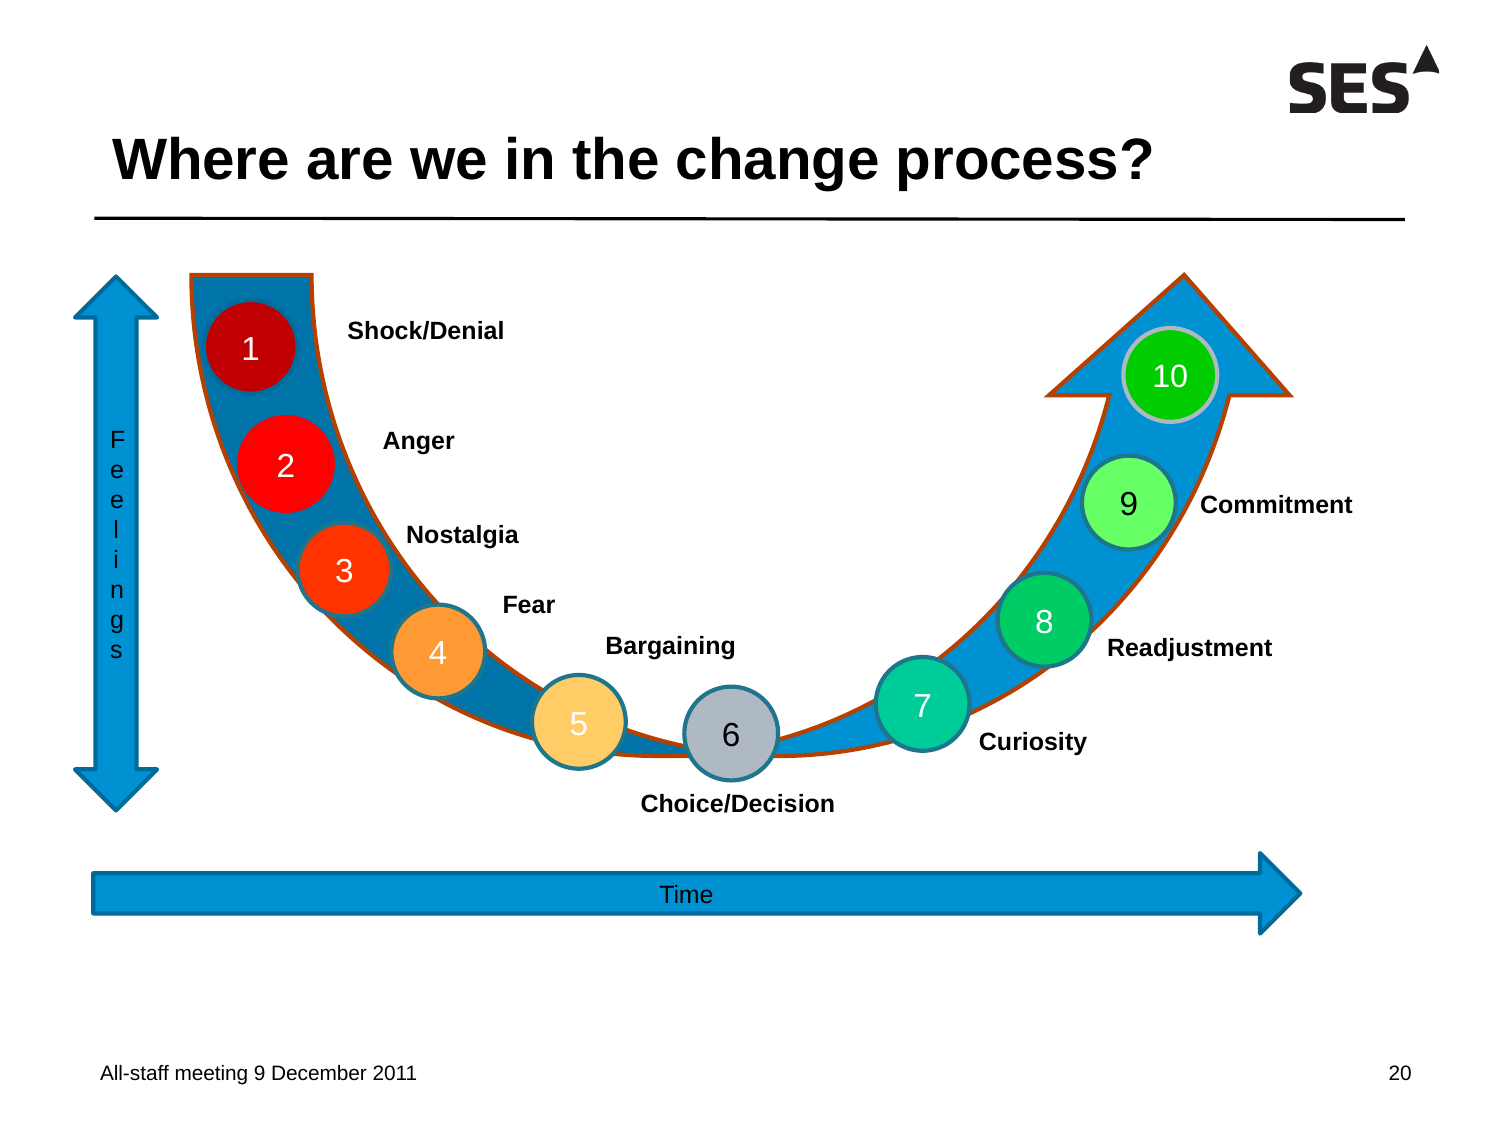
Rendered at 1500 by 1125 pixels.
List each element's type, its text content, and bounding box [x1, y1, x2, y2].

text_box [773, 700, 893, 757]
text_box Fear [487, 581, 723, 626]
text_box 10 [1123, 328, 1218, 422]
footer All-staff meeting 9 December 2011 [100, 1057, 1011, 1088]
text_box 7 [875, 656, 970, 751]
text_box [938, 600, 1049, 714]
text_box Readjustment [1092, 624, 1386, 670]
text_box 5 [531, 674, 626, 769]
text_box Commitment [1185, 480, 1467, 526]
text_box 1 [201, 297, 300, 396]
text_box 3 [297, 522, 392, 617]
text_box 4 [391, 604, 486, 699]
text_box 6 [684, 686, 779, 779]
text_box Time [91, 851, 1303, 936]
text_box 8 [997, 572, 1092, 667]
text_box Bargaining [590, 621, 825, 667]
text_box 2 [236, 415, 335, 513]
text_box Nostalgia [391, 510, 626, 556]
slide_number 20 [1210, 1057, 1412, 1088]
title Where are we in the change process? [100, 29, 1252, 192]
text_box Shock/Denial [332, 307, 648, 352]
text_box Anger [367, 417, 544, 462]
text_box Curiosity [964, 717, 1304, 763]
text_box [1017, 274, 1290, 624]
text_box 9 [1081, 455, 1176, 550]
text_box Feel ings [73, 274, 159, 813]
text_box Choice/Decision [568, 779, 909, 825]
